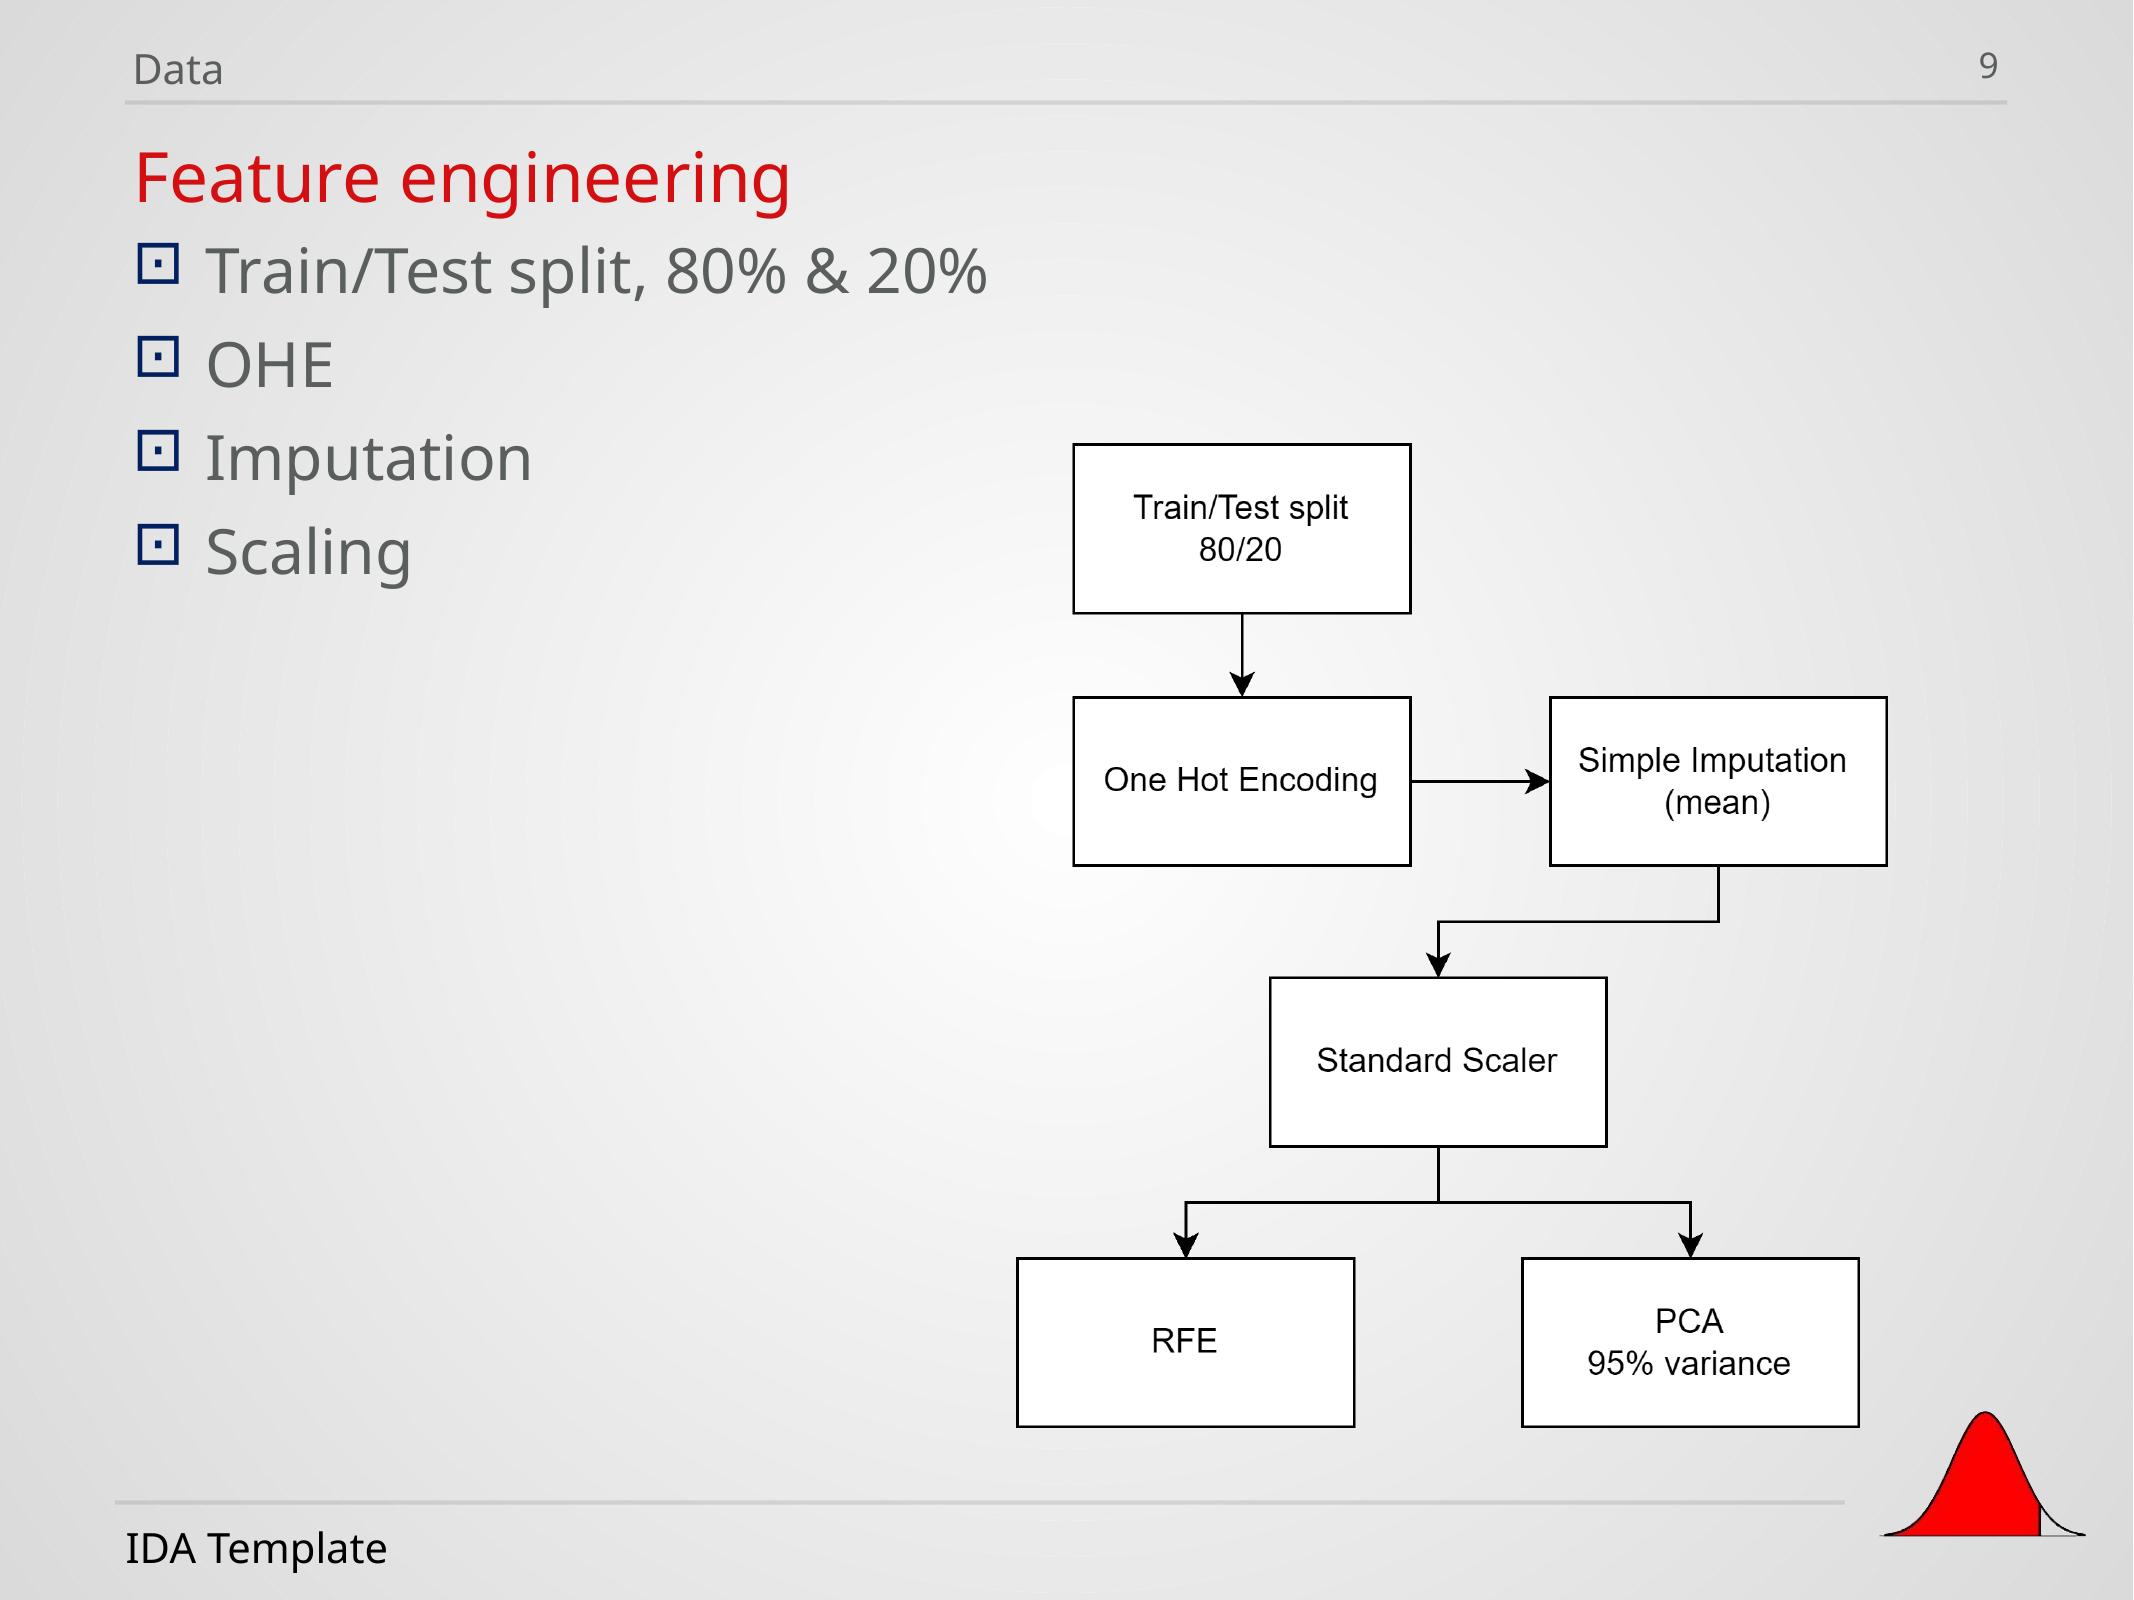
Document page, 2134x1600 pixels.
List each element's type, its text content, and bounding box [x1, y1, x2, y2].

list Feature engineering [124, 124, 2007, 226]
list IDA Template [116, 1514, 1017, 1581]
picture [1879, 1411, 2086, 1537]
picture [1015, 443, 1888, 1428]
text_box [247, 1379, 1877, 1475]
list Data [123, 34, 1684, 103]
list Train/Test split, 80% & 20% OHE Imputation Scaling [123, 203, 2006, 591]
slide_number 9 [1925, 34, 2008, 101]
